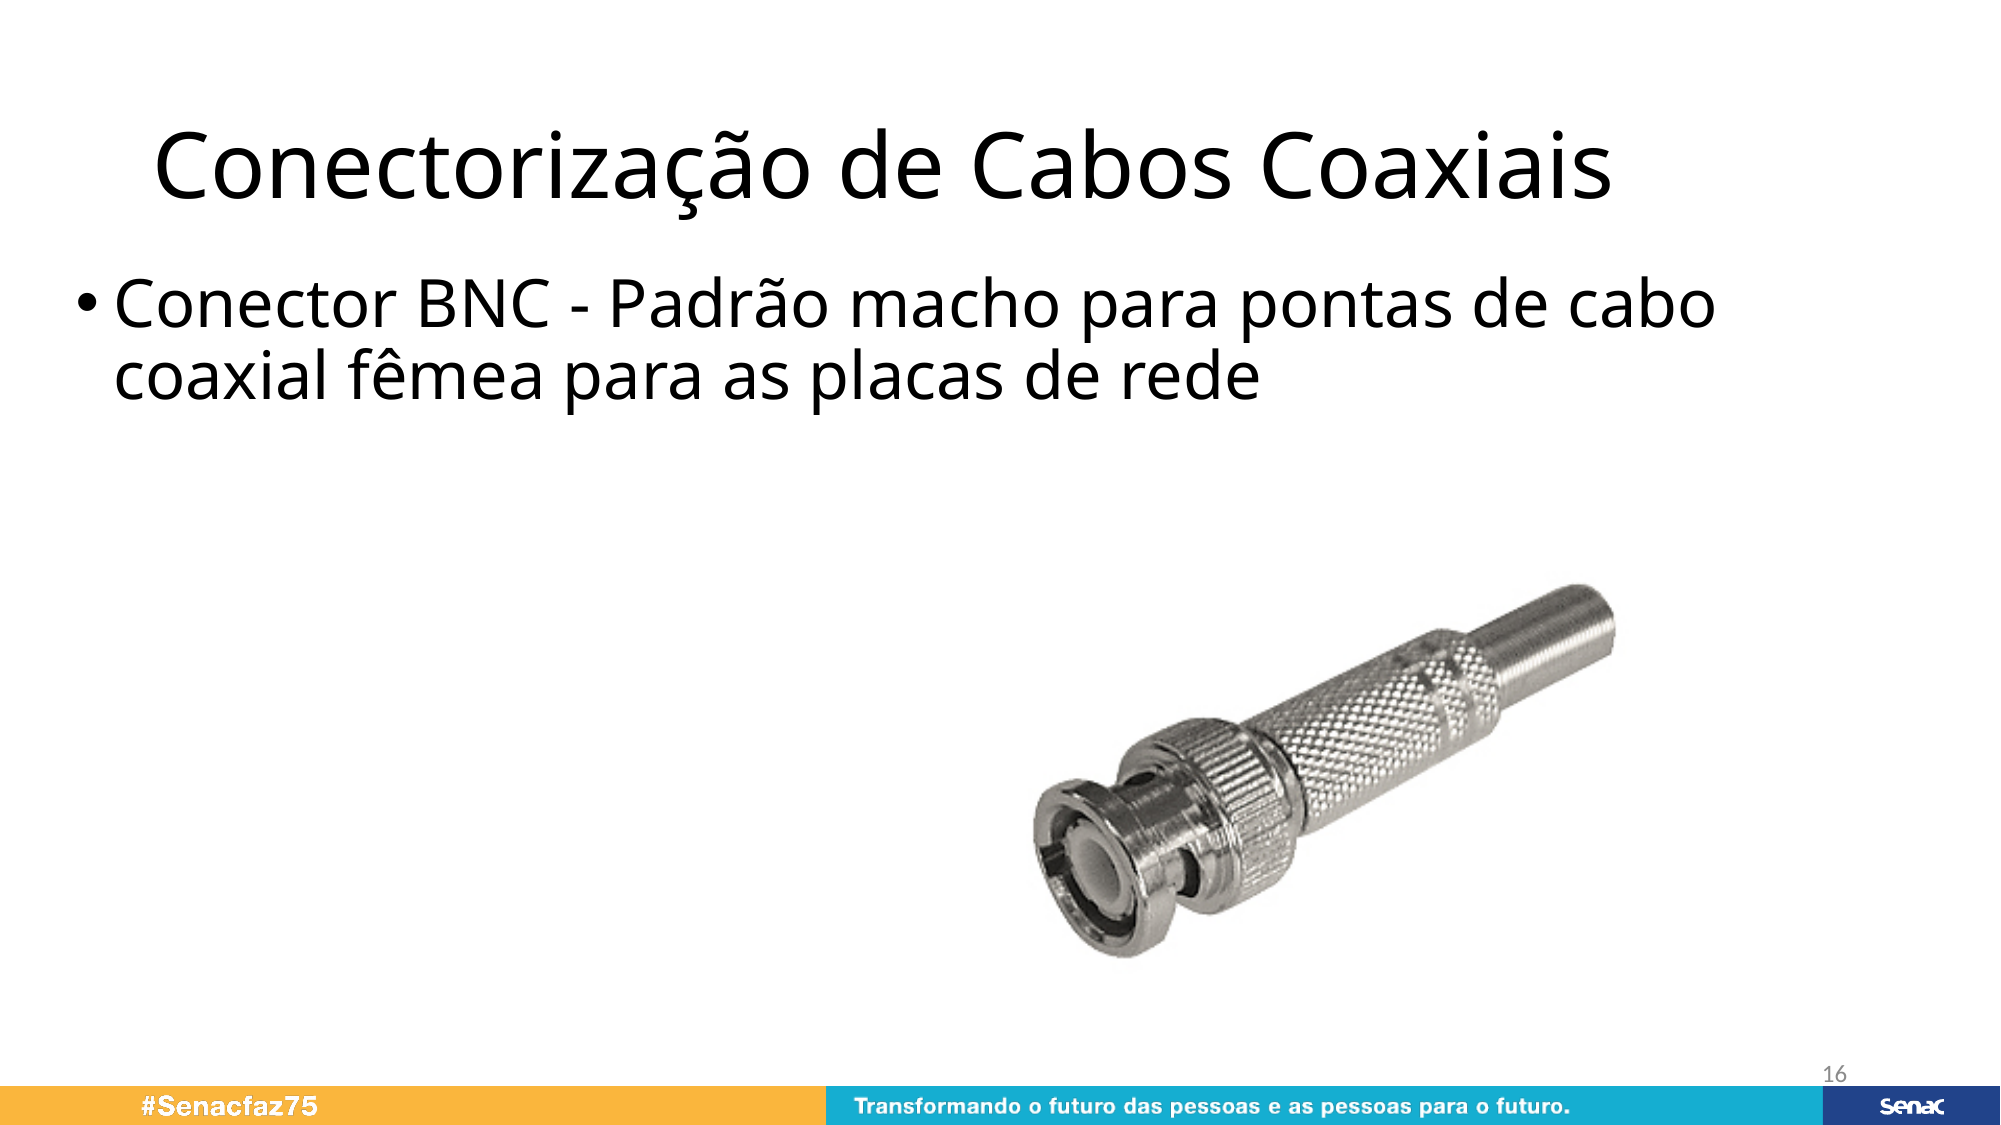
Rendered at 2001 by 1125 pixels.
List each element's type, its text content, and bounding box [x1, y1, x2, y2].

slide_number 16 [1412, 1042, 1863, 1103]
list Conector BNC - Padrão macho para pontas de cabo coaxial fêmea para as placas de rede [60, 262, 1949, 490]
picture [0, 1078, 2000, 1125]
title Conectorização de Cabos Coaxiais [137, 59, 1863, 262]
picture [1011, 439, 1637, 1065]
